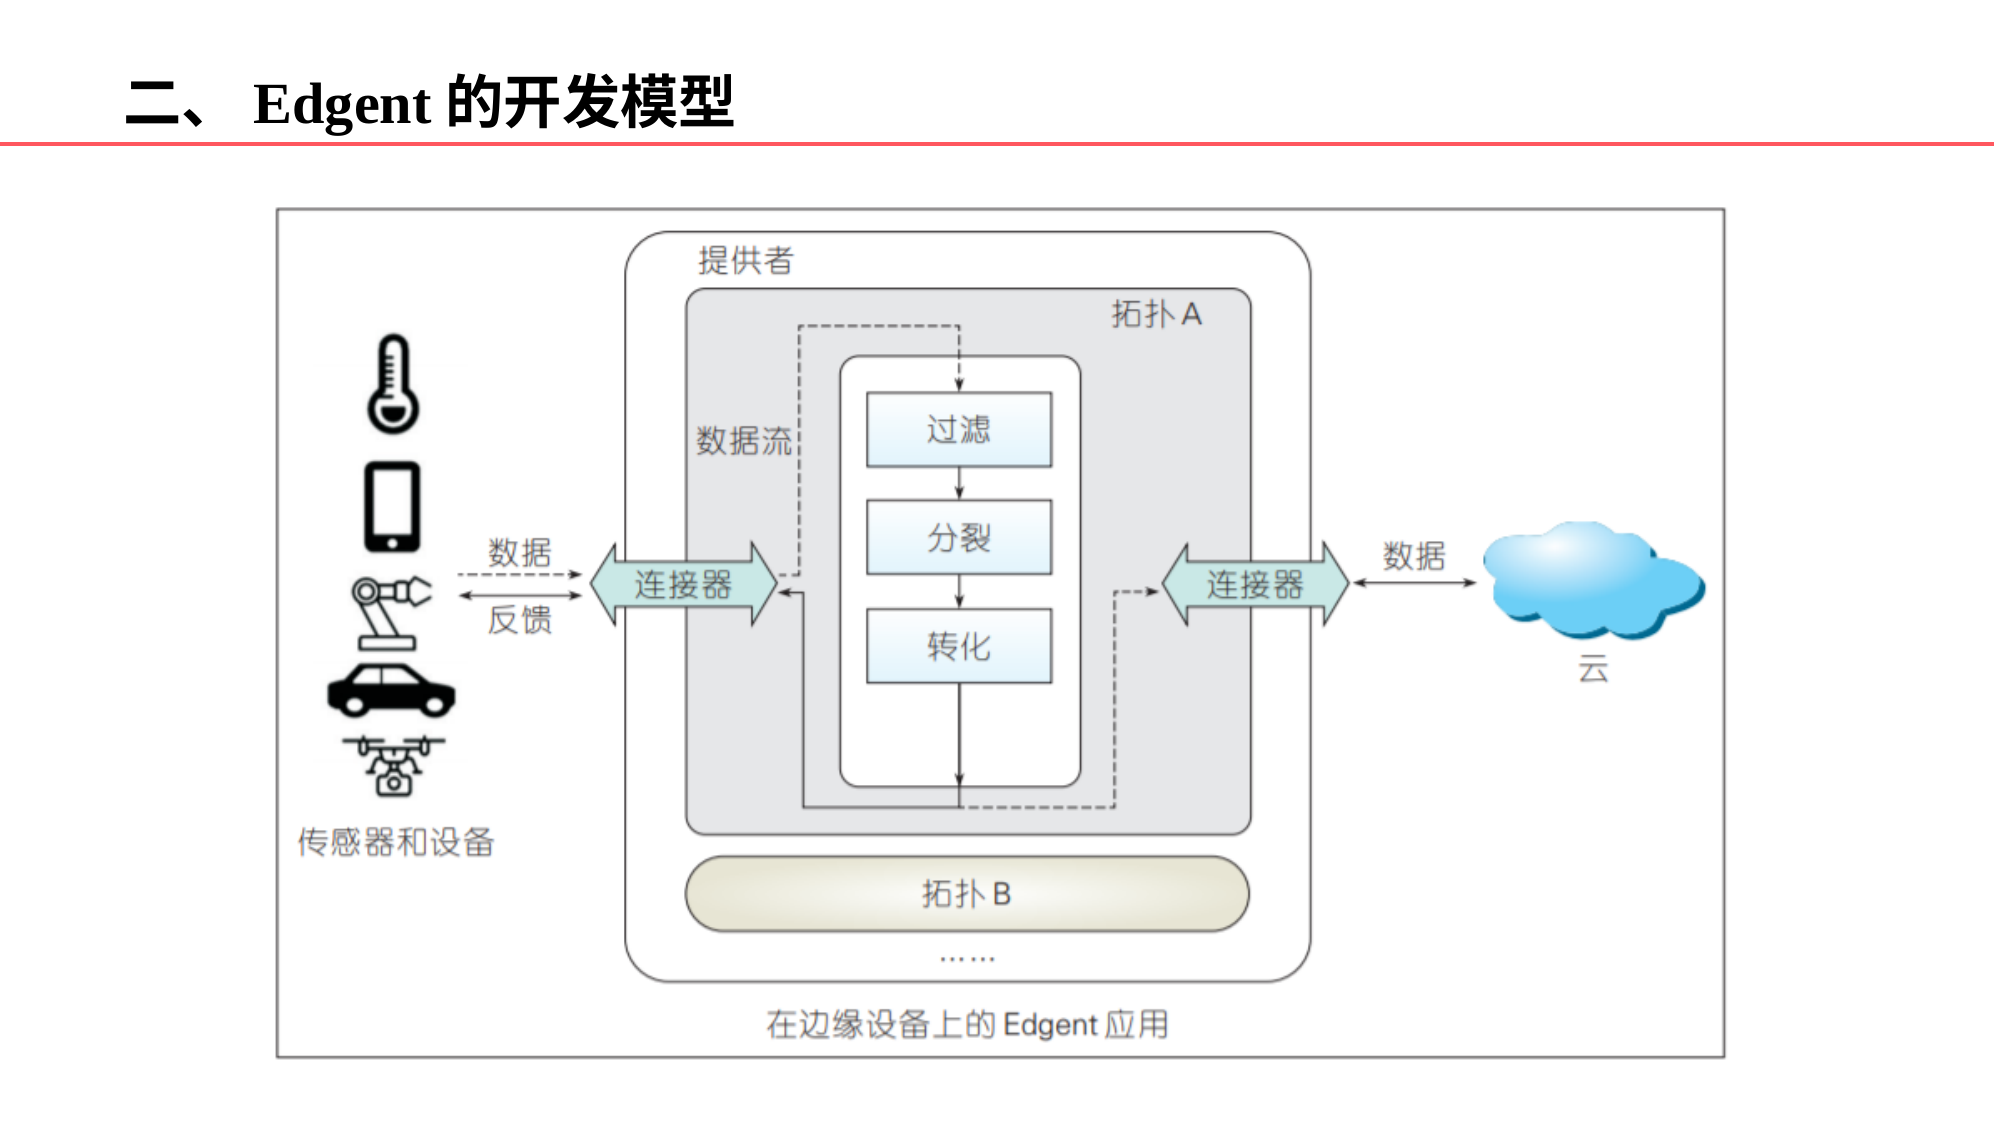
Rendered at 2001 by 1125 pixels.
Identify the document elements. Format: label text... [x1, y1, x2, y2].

picture [260, 186, 1739, 1073]
title 二、Edgent的开发模型 [108, 0, 1877, 142]
